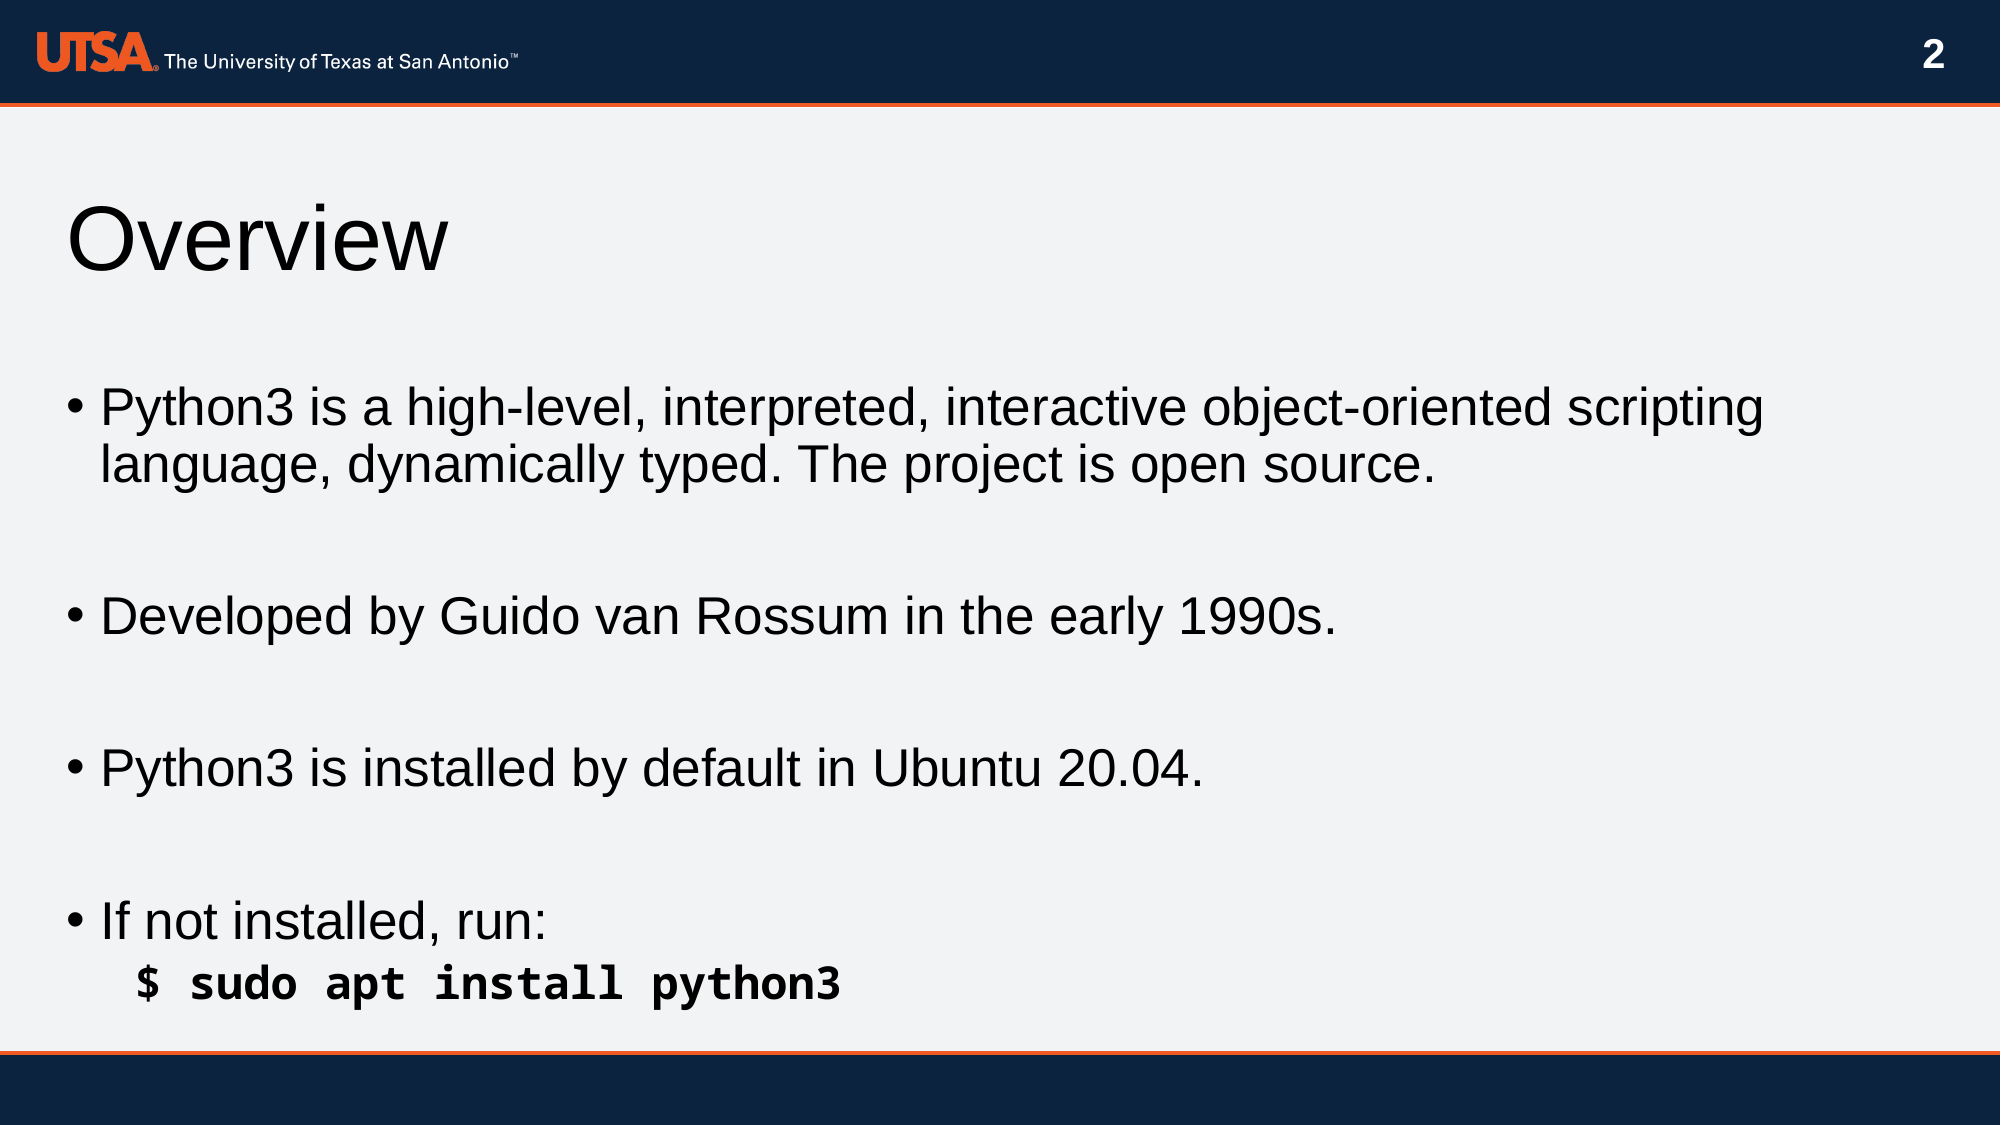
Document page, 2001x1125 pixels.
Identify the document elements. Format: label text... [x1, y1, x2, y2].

slide_number 2 [1360, 22, 1961, 82]
picture [37, 31, 518, 72]
title Overview [51, 132, 1950, 350]
list Python3 is a high-level, interpreted, interactive object-oriented scripting language, dynamically typed. The project is open source. Developed by Guido van Rossum in the early 1990s. Python3 is installed by default in Ubuntu 20.04. If not installed, run: $ sudo apt install python3 [51, 371, 1950, 1021]
